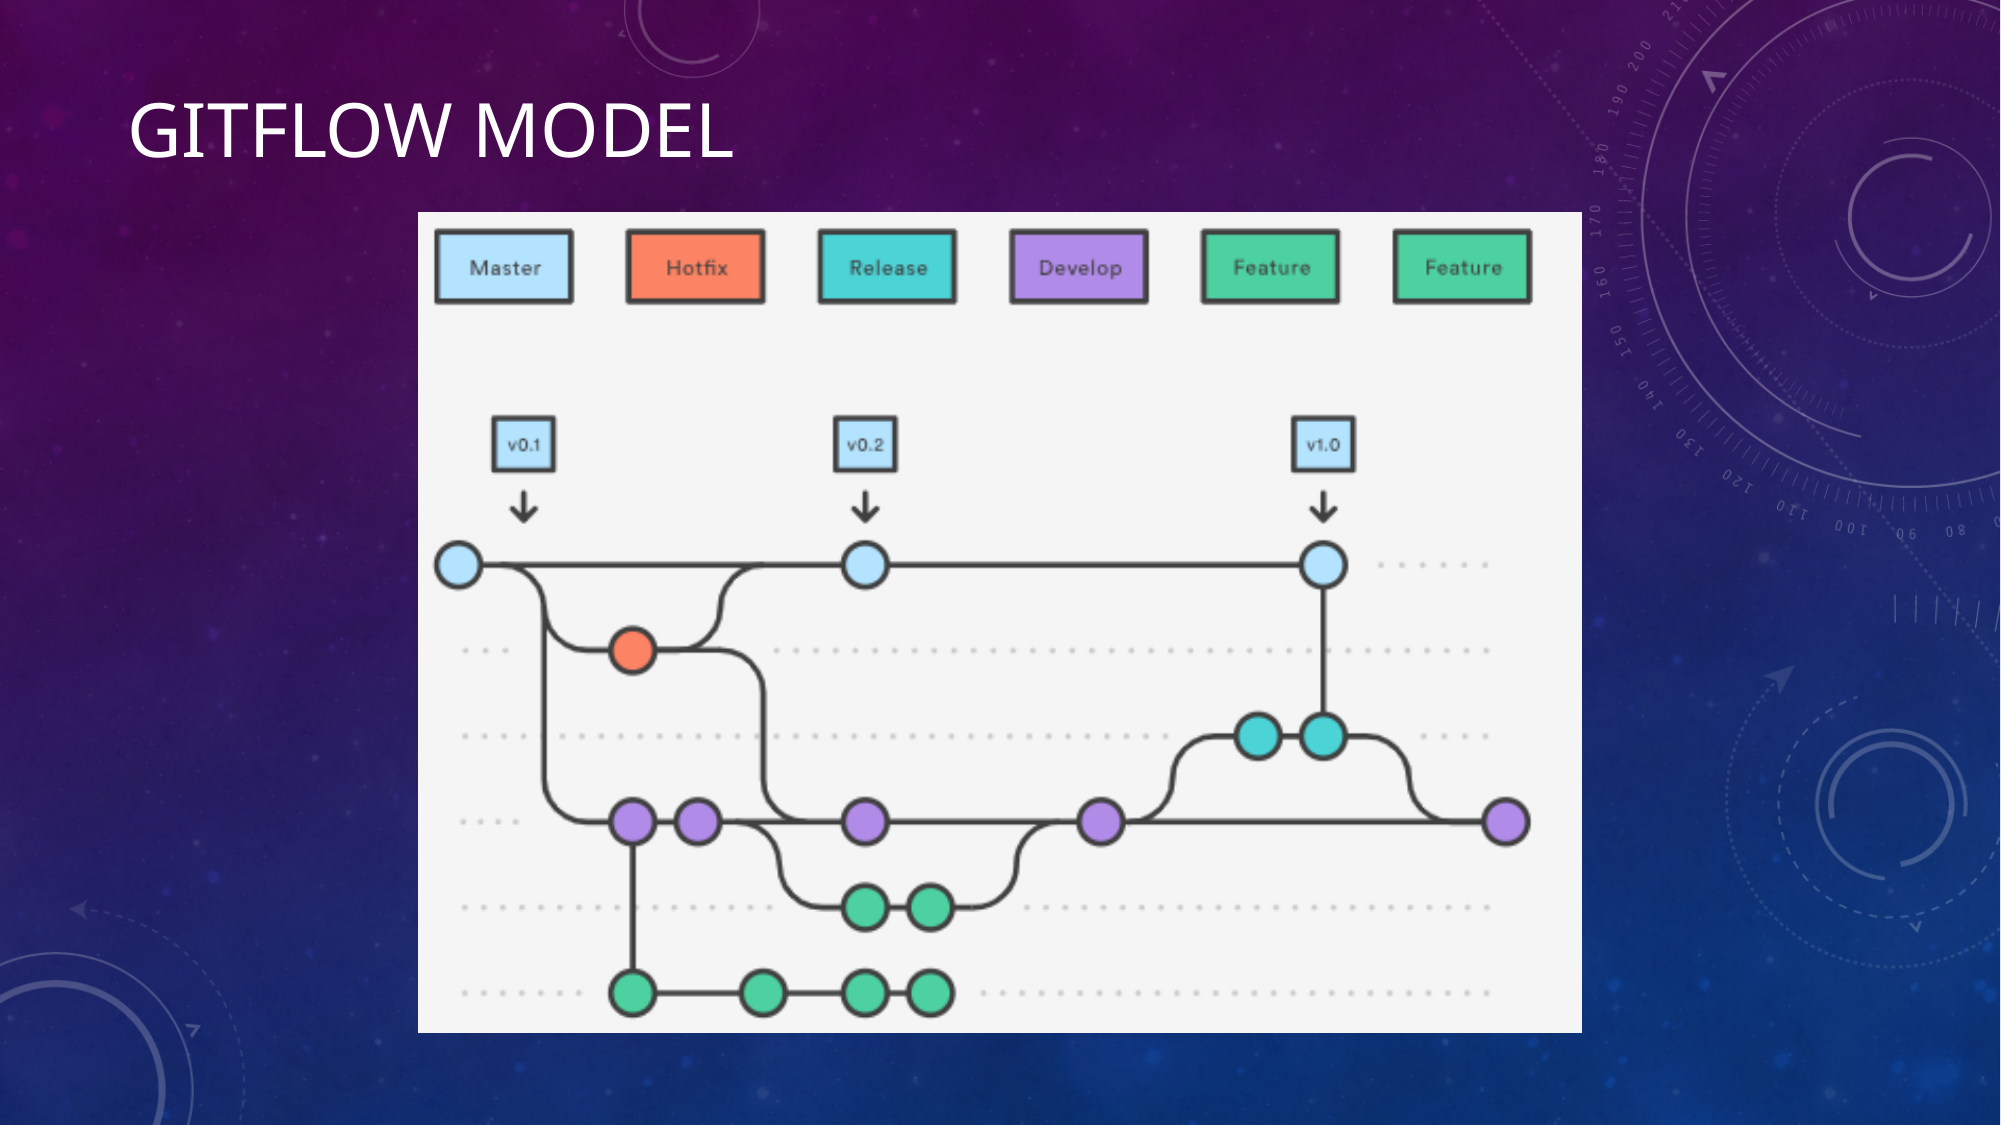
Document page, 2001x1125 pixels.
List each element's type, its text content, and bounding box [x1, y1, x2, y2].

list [418, 212, 1582, 1033]
title GitFlow Model [112, 43, 1775, 213]
picture [0, 0, 2001, 1125]
